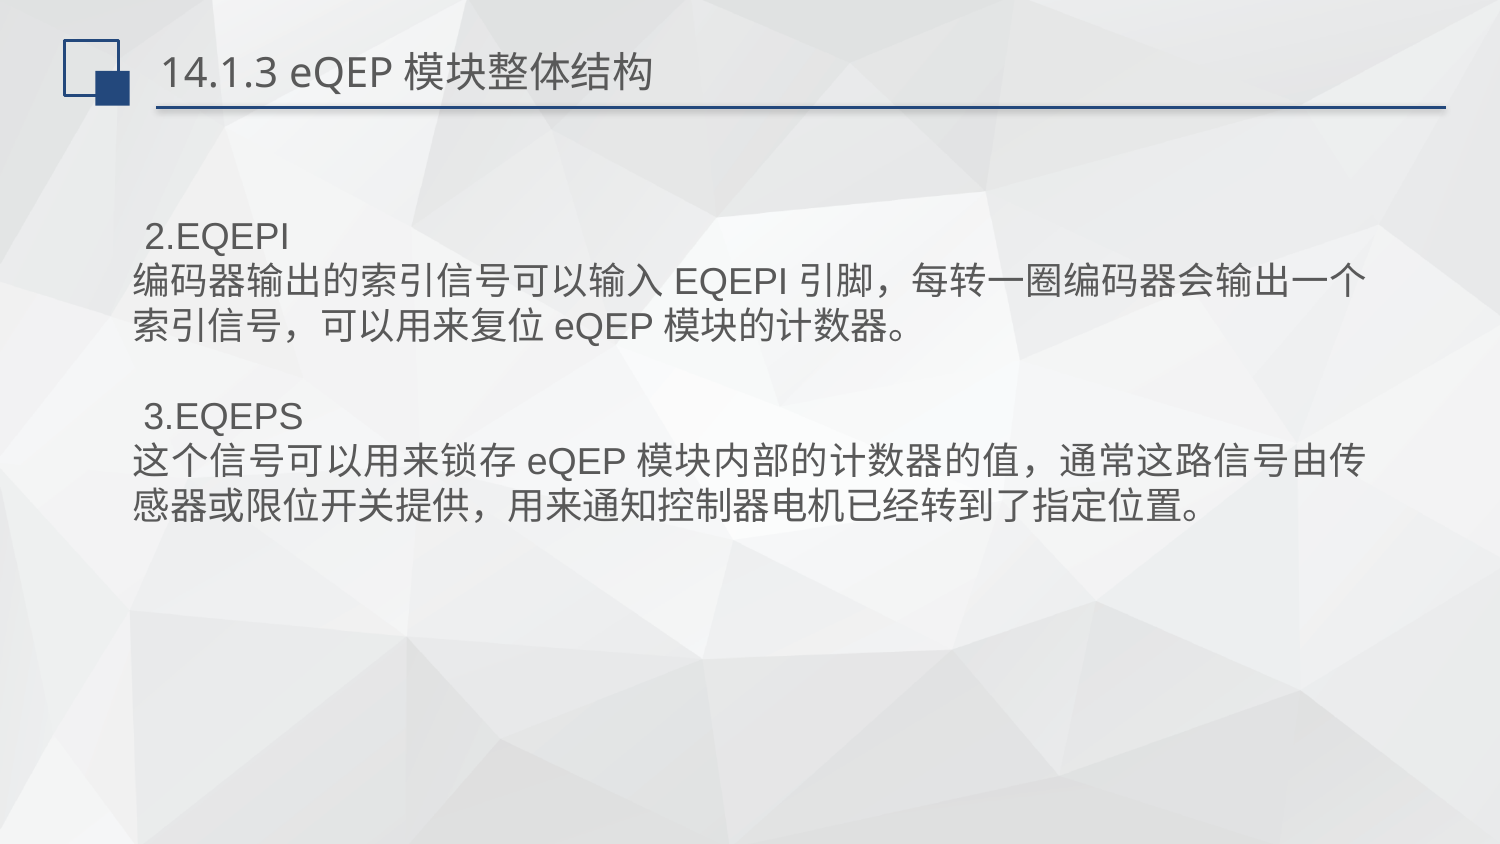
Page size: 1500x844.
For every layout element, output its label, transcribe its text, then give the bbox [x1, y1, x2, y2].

title 14.1.3 eQEP模块整体结构 [148, 43, 1117, 99]
picture [0, 0, 1500, 844]
text_box 2.EQEPI 编码器输出的索引信号可以输入EQEPI引脚，每转一圈编码器会输出一个索引信号，可以用来复位eQEP模块的计数器。 3.EQEPS 这个信号可以用来锁存eQEP模块内部的计数器的值，通常这路信号由传感器或限位开关提供，用来通知控制器电机已经转到了指定位置。 [117, 200, 1382, 535]
